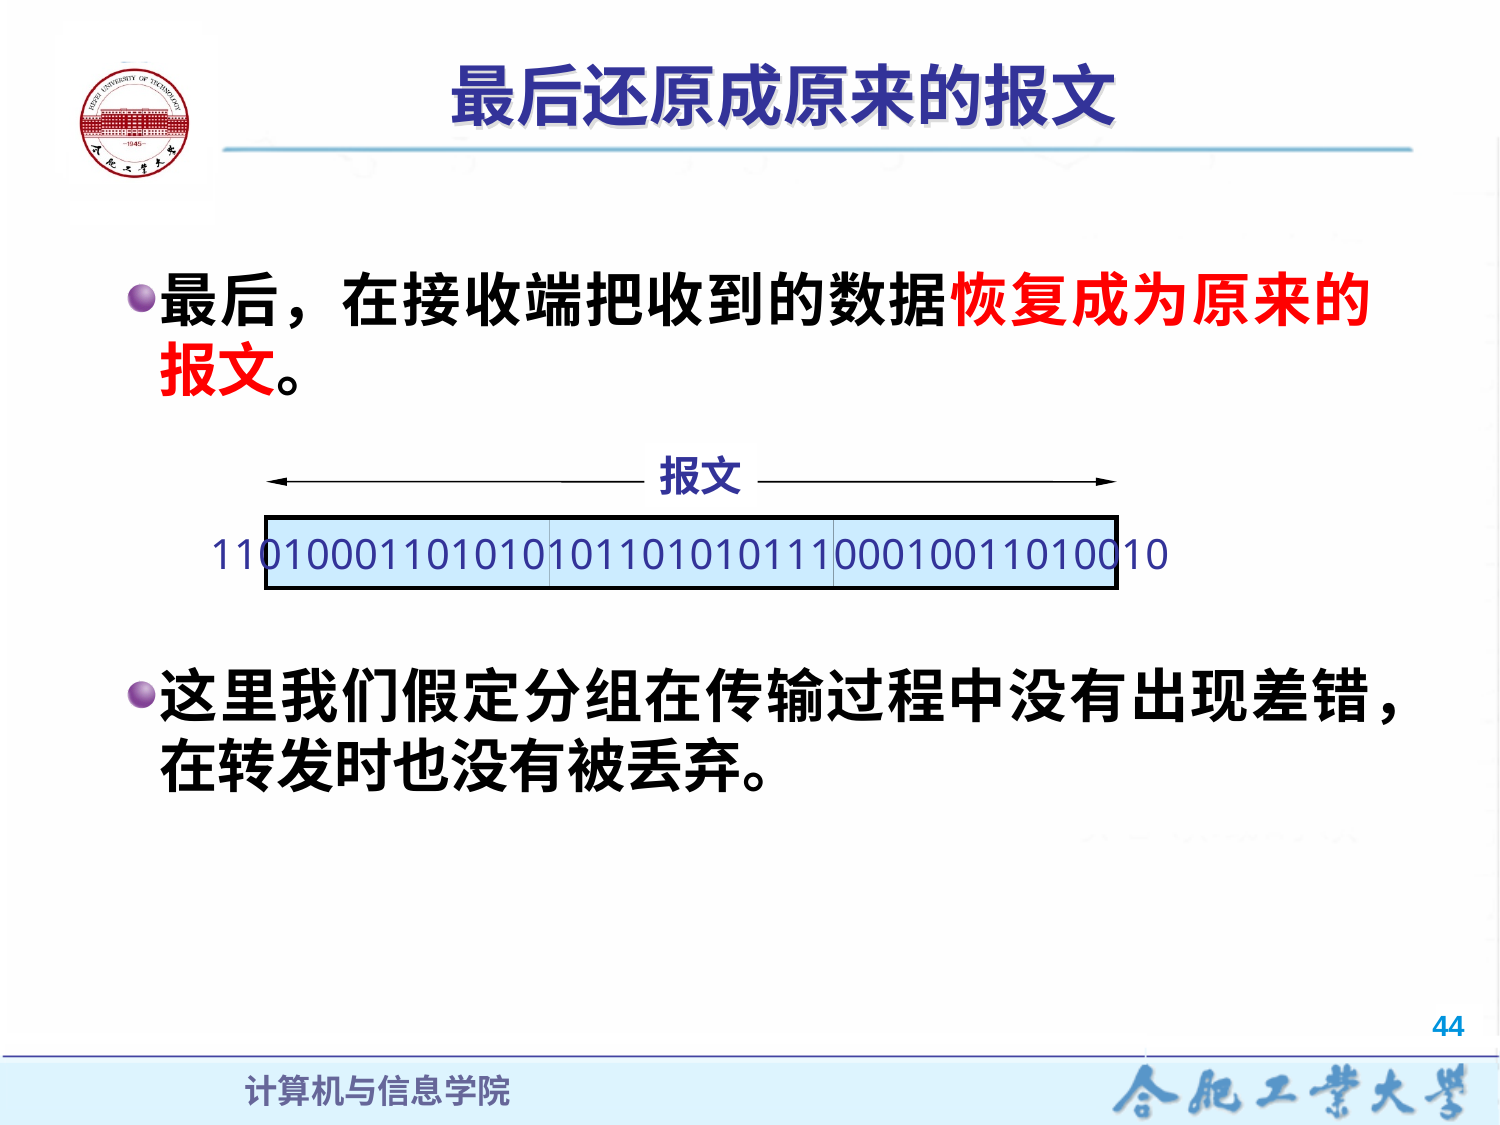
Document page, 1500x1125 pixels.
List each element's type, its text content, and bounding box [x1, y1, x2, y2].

list 最后，在接收端把收到的数据恢复成为原来的报文。 这里我们假定分组在传输过程中没有出现差错，在转发时也没有被丢弃。 [112, 255, 1388, 822]
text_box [254, 442, 1127, 589]
title 最后还原成原来的报文 [201, 37, 1365, 150]
picture [0, 0, 1500, 1125]
